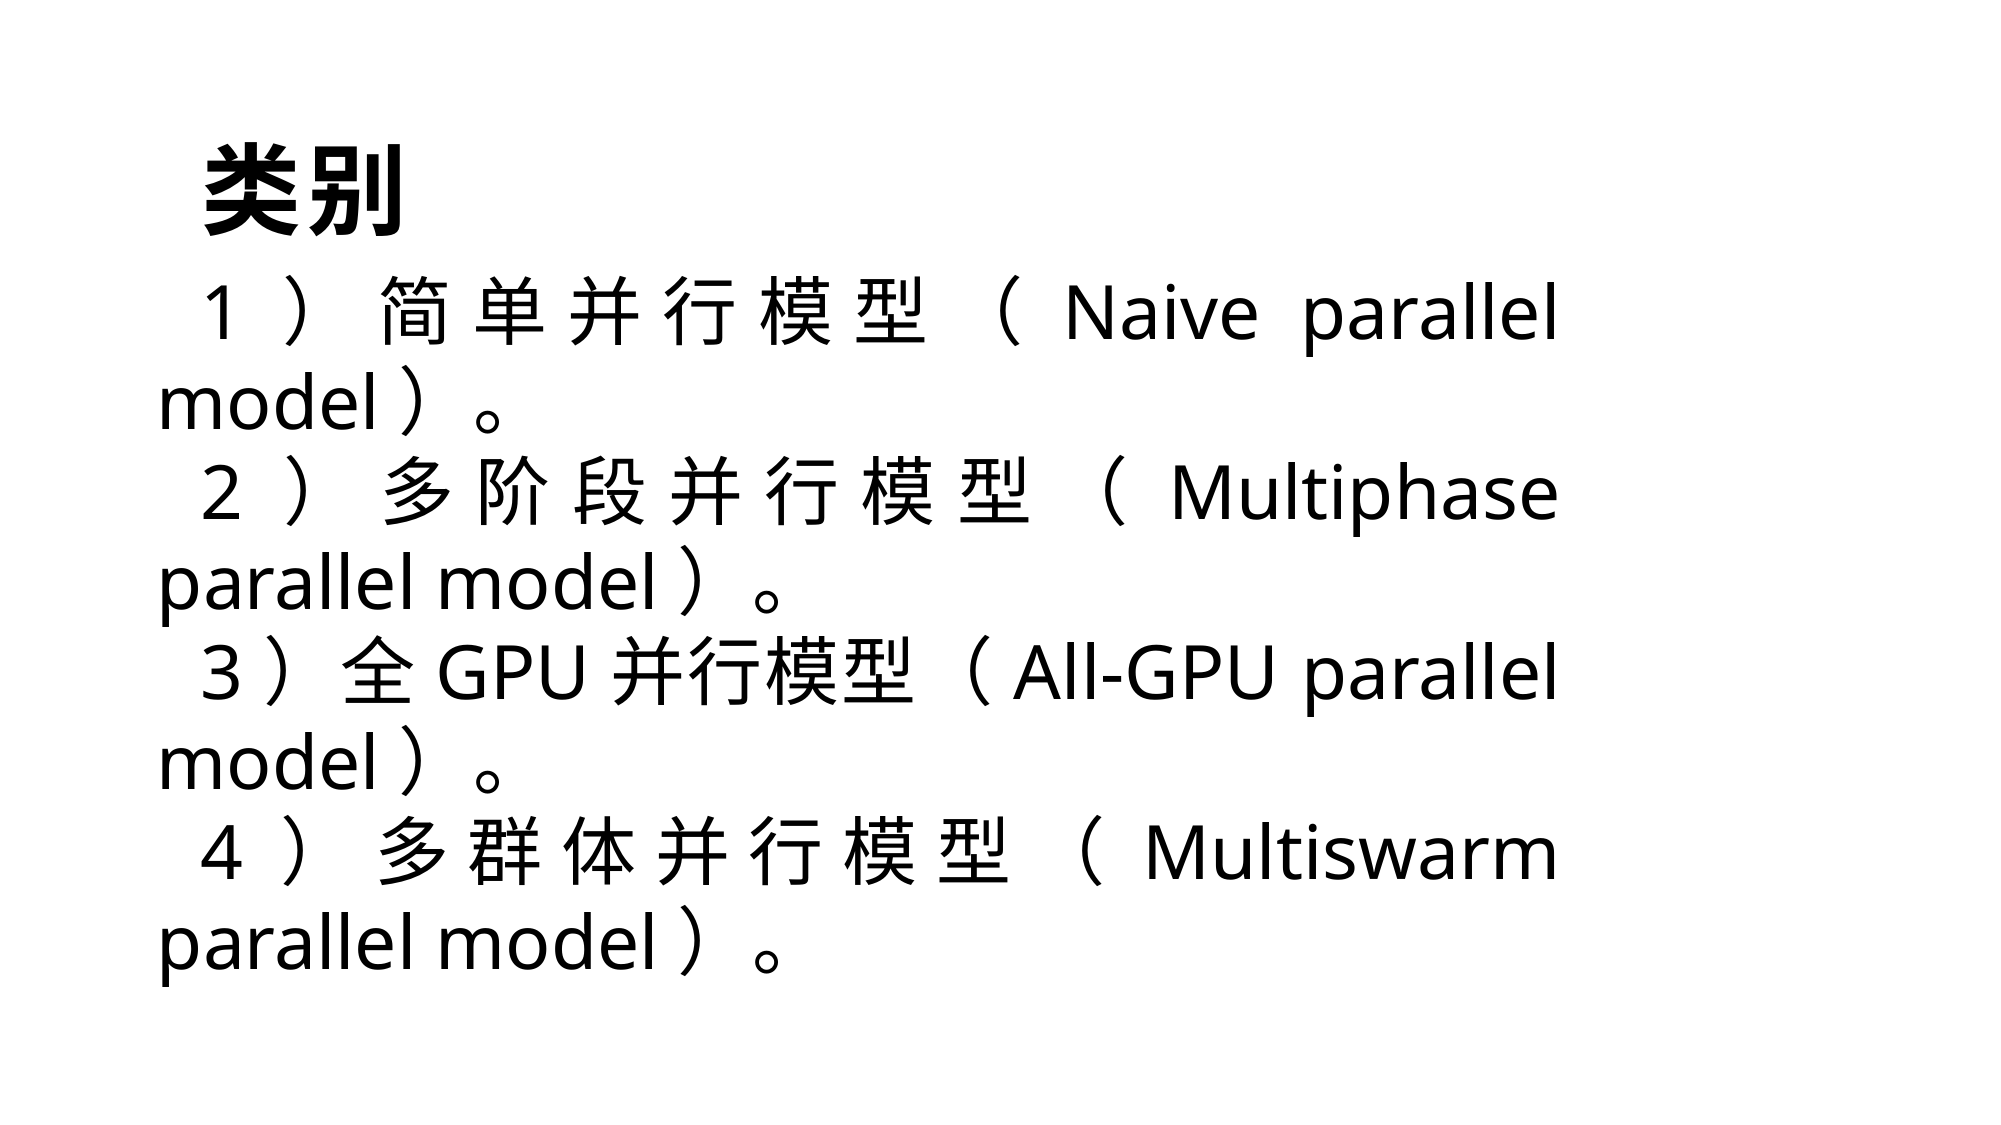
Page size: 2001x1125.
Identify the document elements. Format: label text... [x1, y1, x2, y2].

text_box 1）简单并行模型（Naive parallel model）。 2）多阶段并行模型（Multiphase parallel model）。 3）全GPU并行模型（All-GPU parallel model）。 4）多群体并行模型（Multiswarm parallel model）。 [98, 256, 1576, 992]
text_box 类别 [186, 120, 954, 256]
